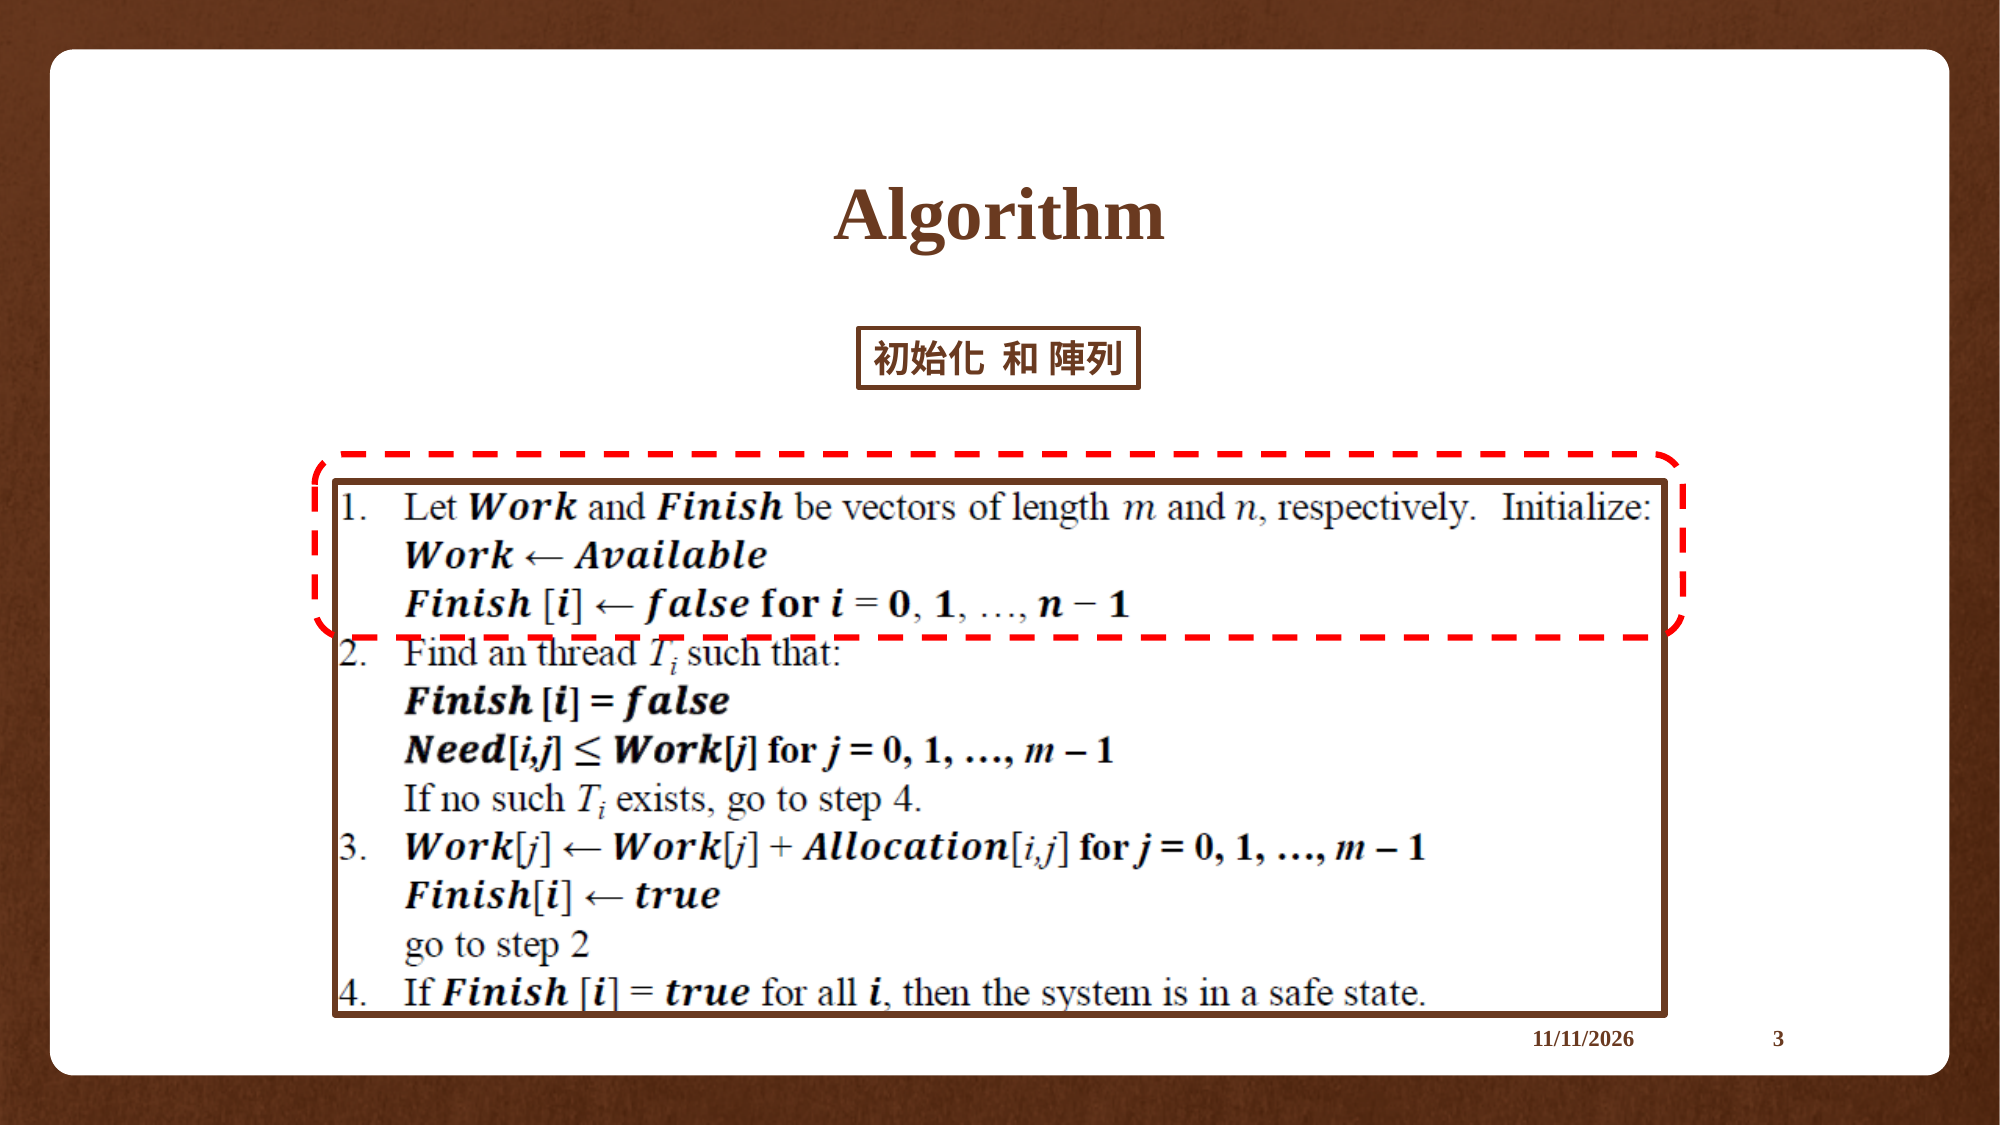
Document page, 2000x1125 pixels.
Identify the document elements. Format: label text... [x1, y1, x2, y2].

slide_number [1449, 1018, 1650, 1063]
picture [337, 484, 1662, 1012]
text_box [313, 453, 1684, 637]
slide_number 3 [1682, 1012, 1800, 1063]
title Algorithm [199, 70, 1800, 263]
